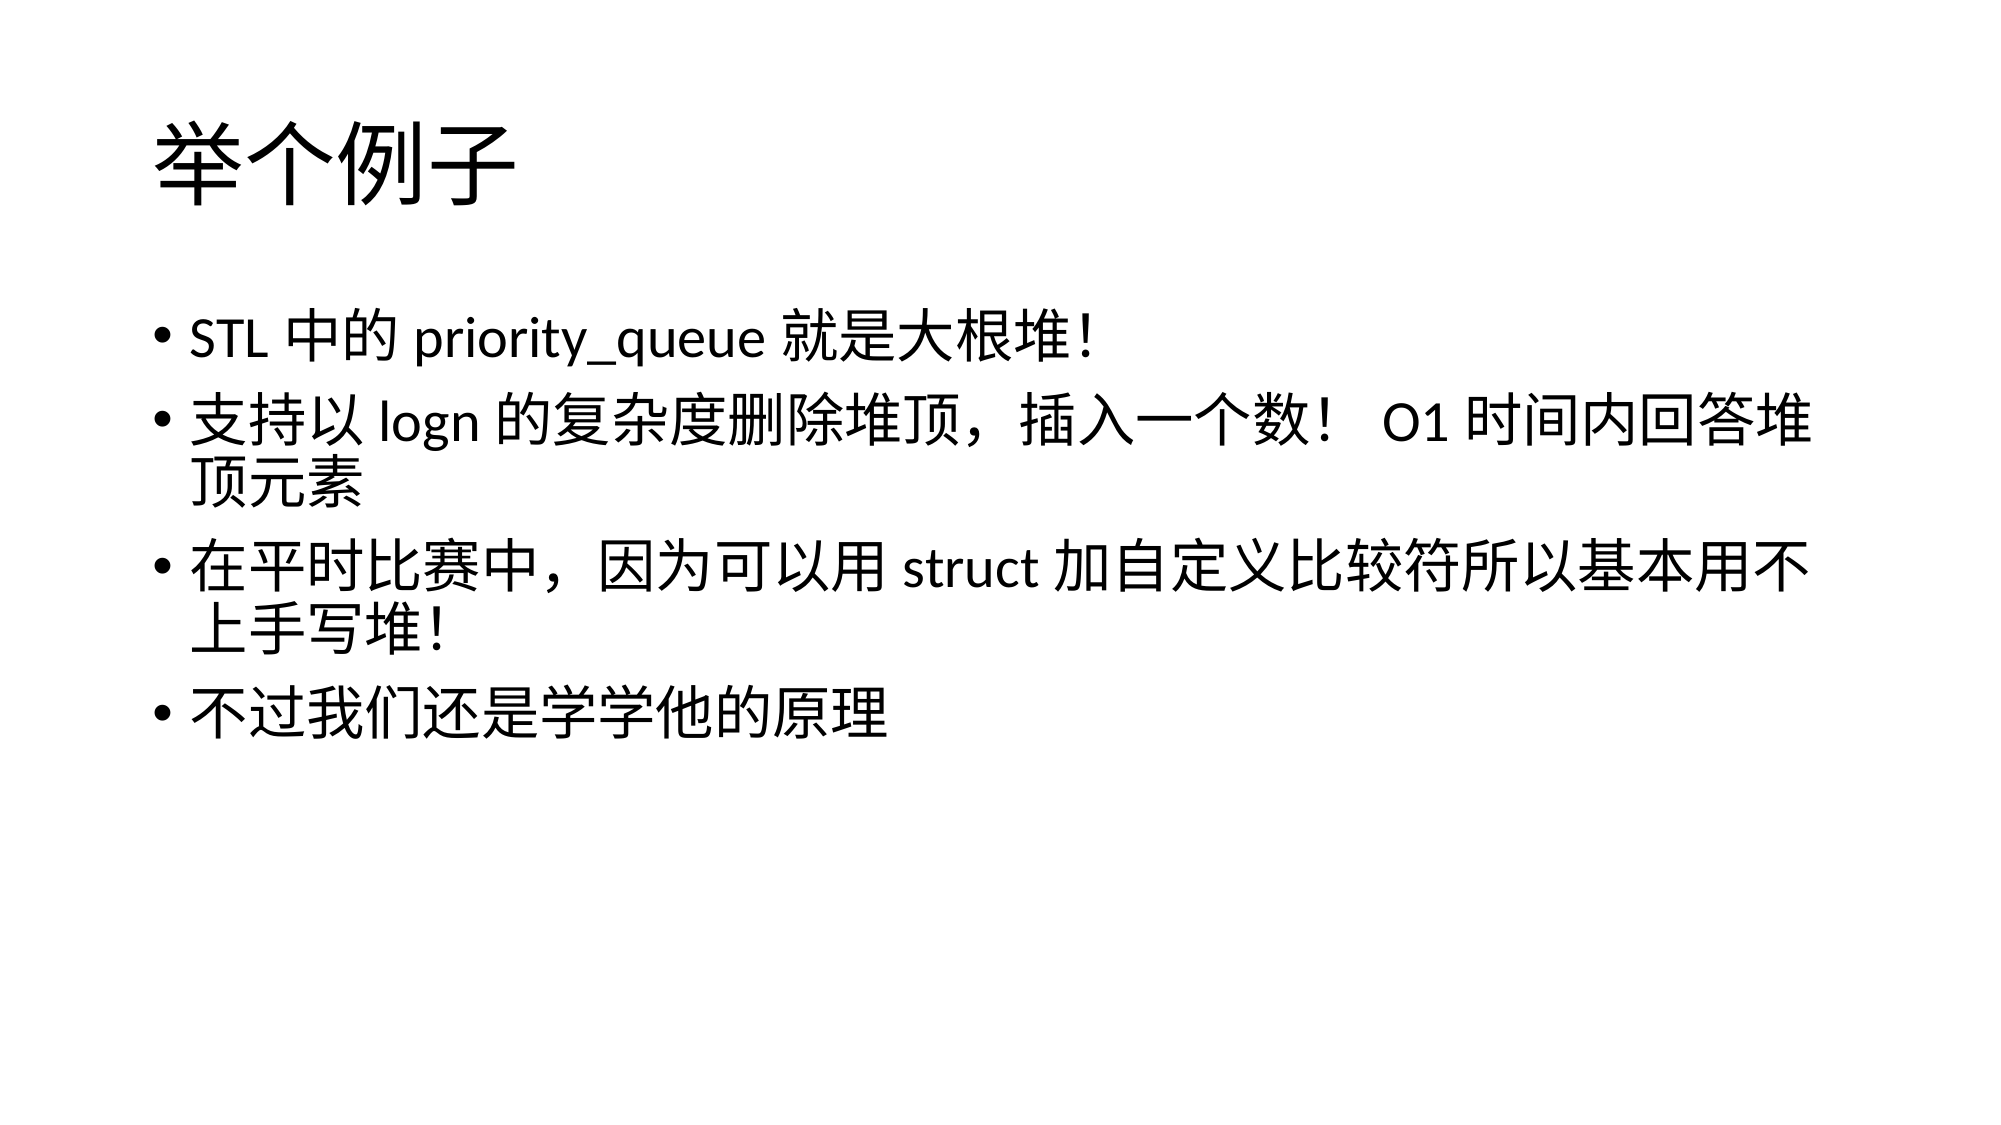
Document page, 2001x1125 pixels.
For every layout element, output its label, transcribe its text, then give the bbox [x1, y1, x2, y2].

title 举个例子 [137, 59, 1863, 278]
list STL中的priority_queue就是大根堆！ 支持以logn的复杂度删除堆顶，插入一个数！O1时间内回答堆顶元素 在平时比赛中，因为可以用struct加自定义比较符所以基本用不上手写堆！ 不过我们还是学学他的原理 [137, 299, 1863, 1014]
